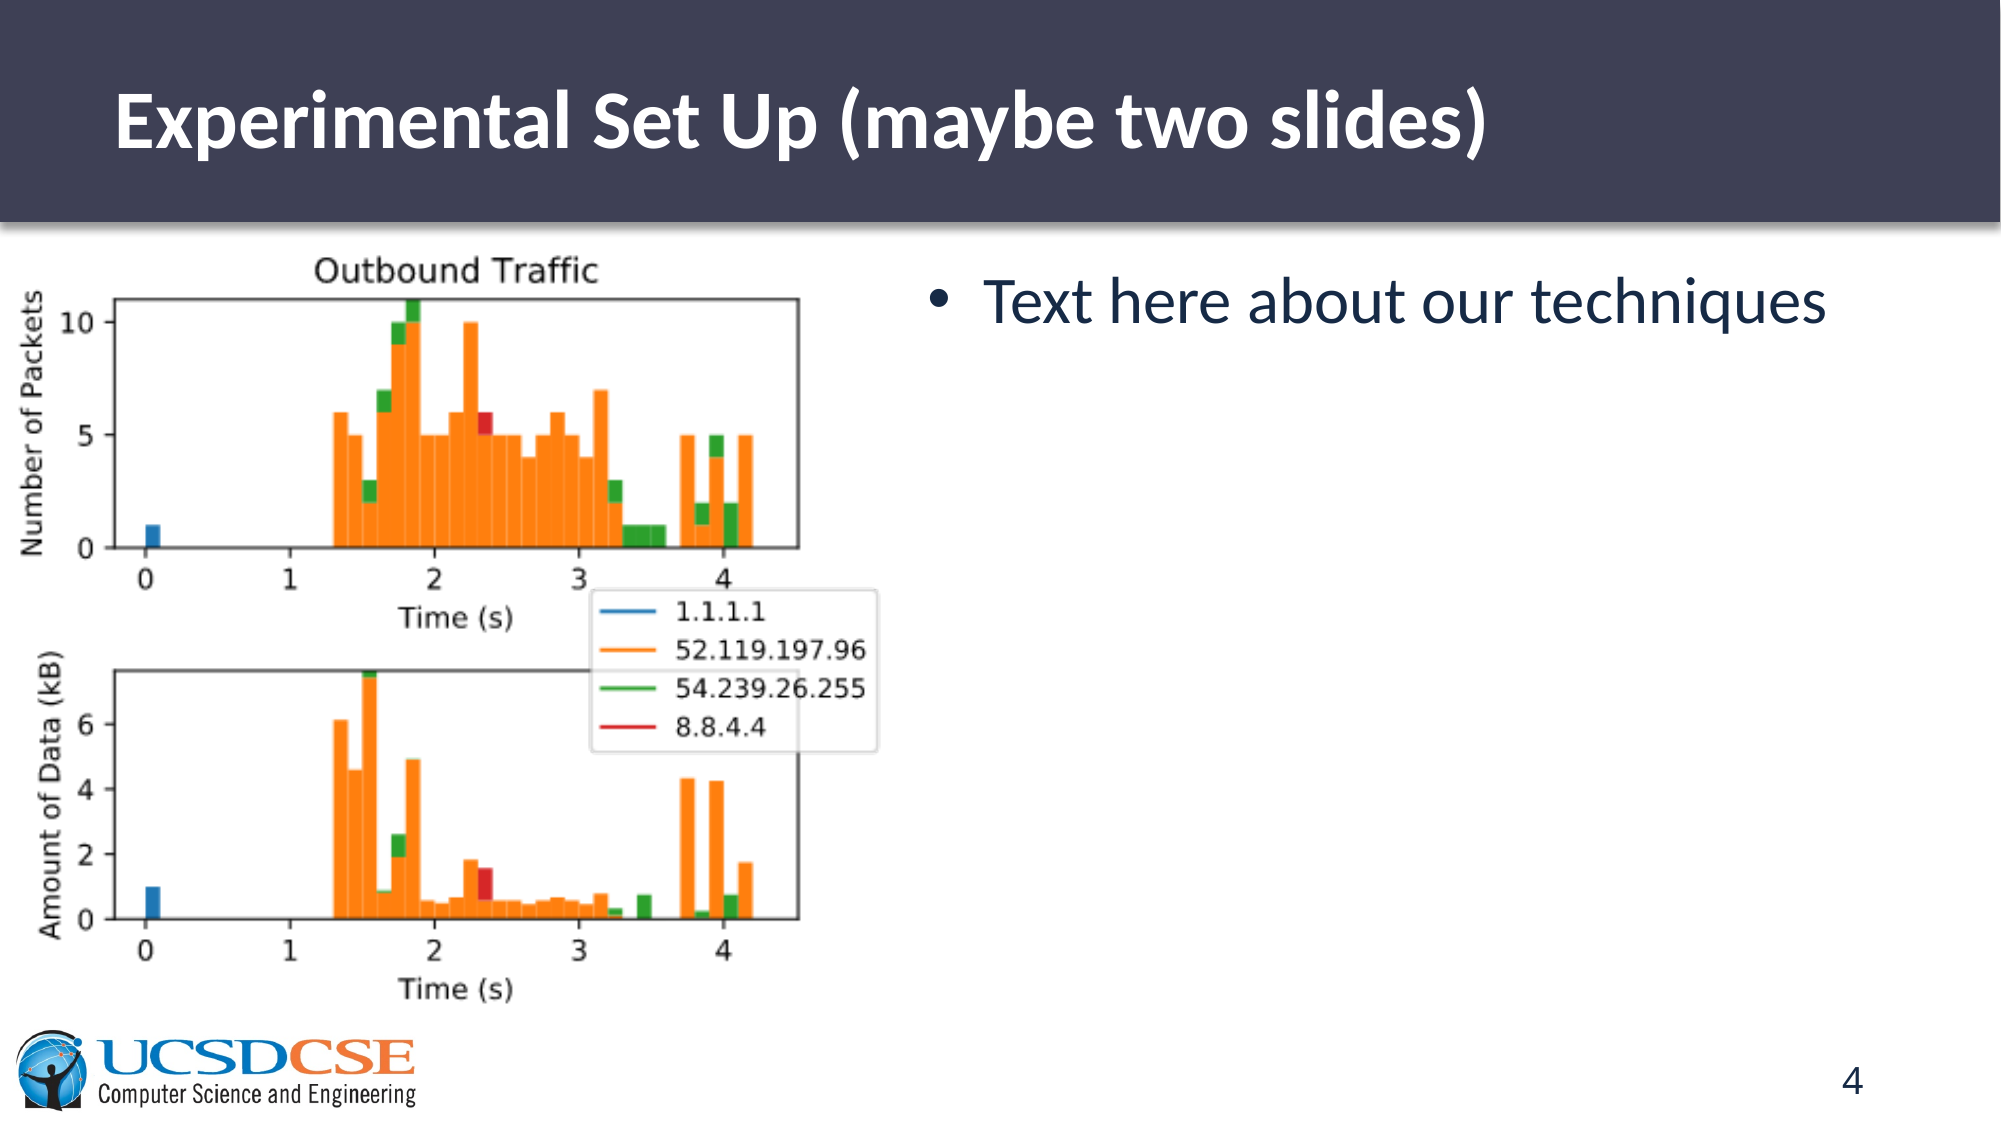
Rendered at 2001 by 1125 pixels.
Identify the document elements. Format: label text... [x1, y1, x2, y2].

text_box Text here about our techniques [912, 249, 1900, 1005]
picture [3, 1026, 433, 1121]
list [0, 237, 813, 1026]
title Experimental Set Up (maybe two slides) [99, 9, 1900, 222]
picture [574, 577, 901, 776]
